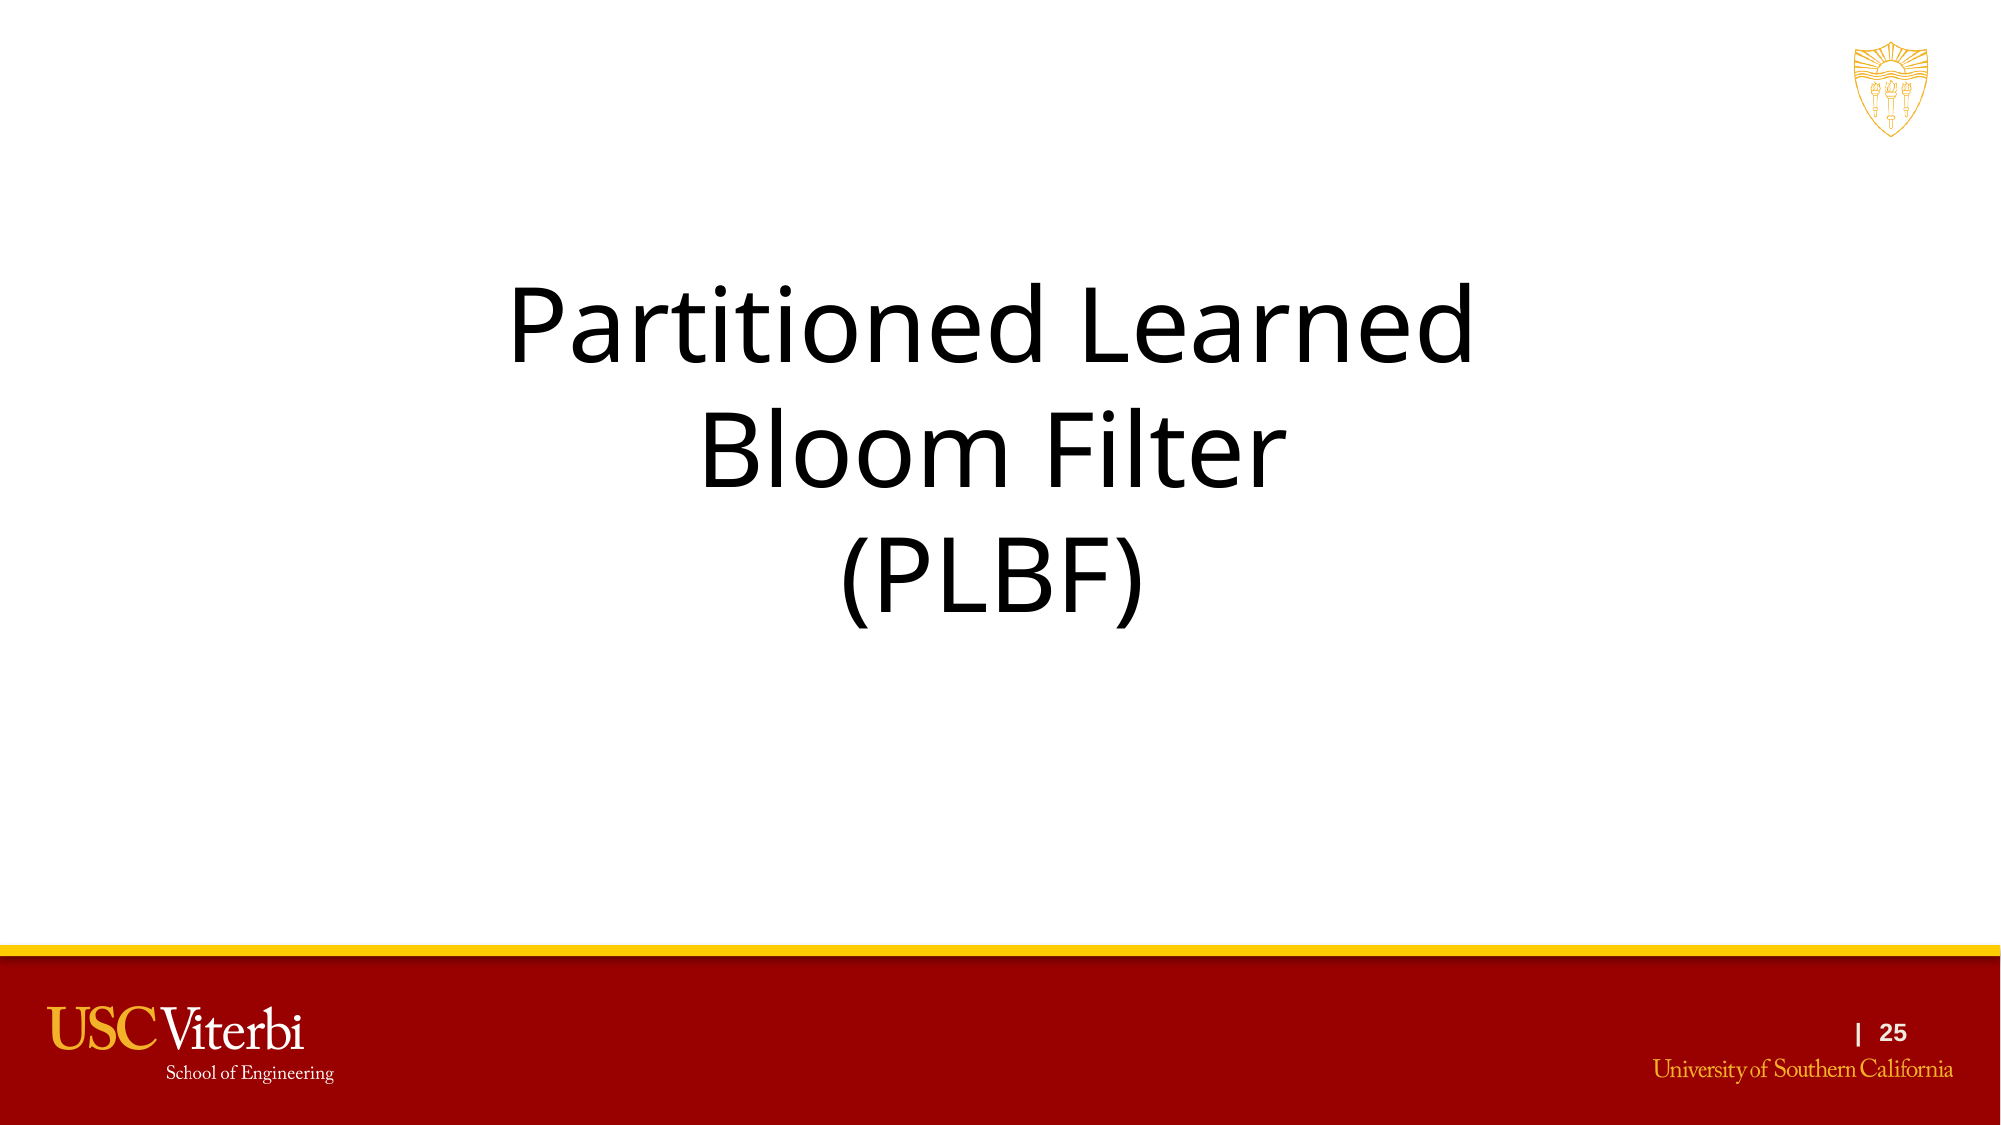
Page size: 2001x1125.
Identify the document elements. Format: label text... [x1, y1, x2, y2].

picture [47, 1006, 334, 1084]
text_box Partitioned Learned Bloom Filter (PLBF) [174, 243, 1811, 649]
picture [1653, 1058, 1953, 1084]
picture [1829, 27, 1953, 151]
